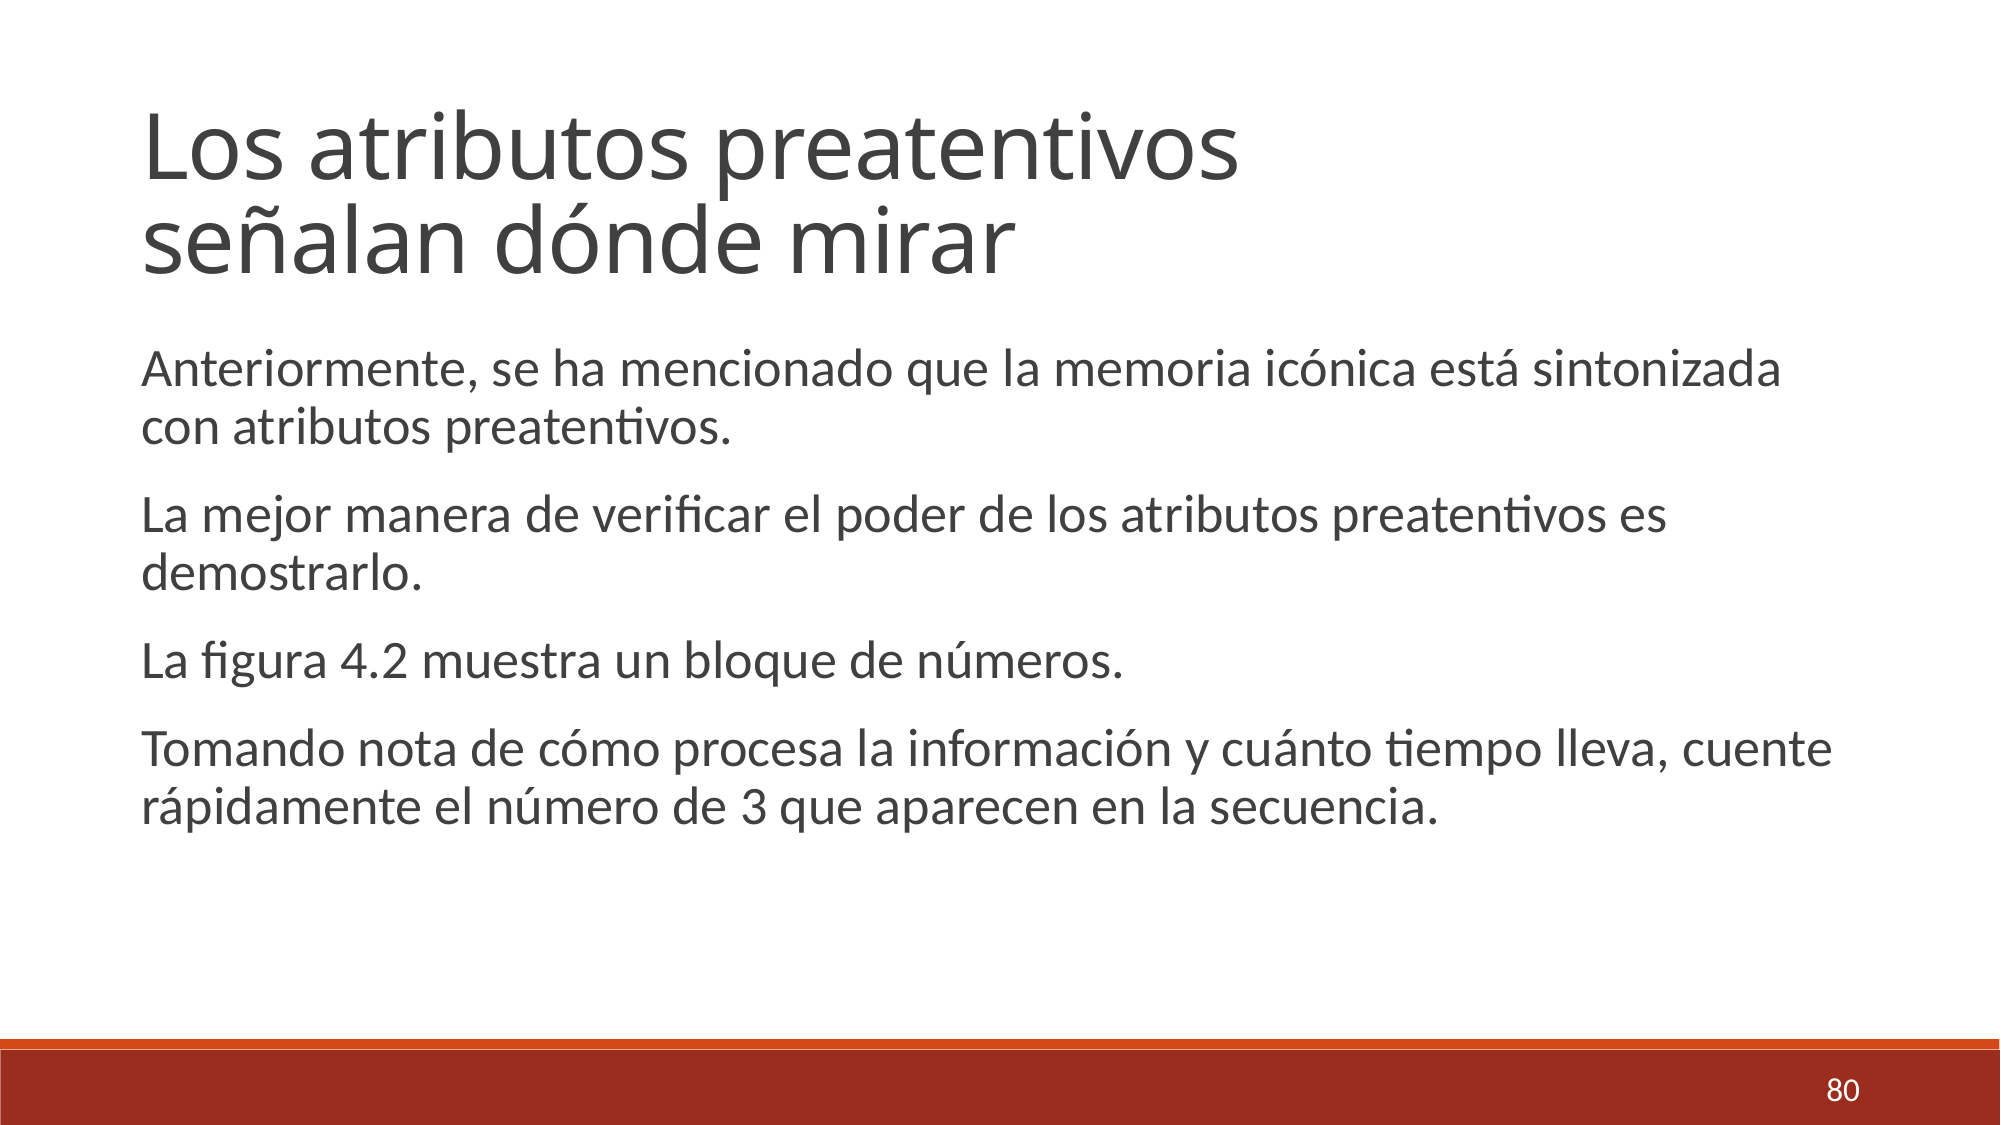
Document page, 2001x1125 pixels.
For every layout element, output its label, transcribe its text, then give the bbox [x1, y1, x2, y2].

text_box Anteriormente, se ha mencionado que la memoria icónica está sintonizada con atributos preatentivos. La mejor manera de verificar el poder de los atributos preatentivos es demostrarlo. La figura 4.2 muestra un bloque de números. Tomando nota de cómo procesa la información y cuánto tiempo lleva, cuente rápidamente el número de 3 que aparecen en la secuencia. [126, 332, 1853, 1018]
text_box Los atributos preatentivos señalan dónde mirar [126, 97, 1821, 332]
slide_number 80 [126, 1061, 1875, 1115]
